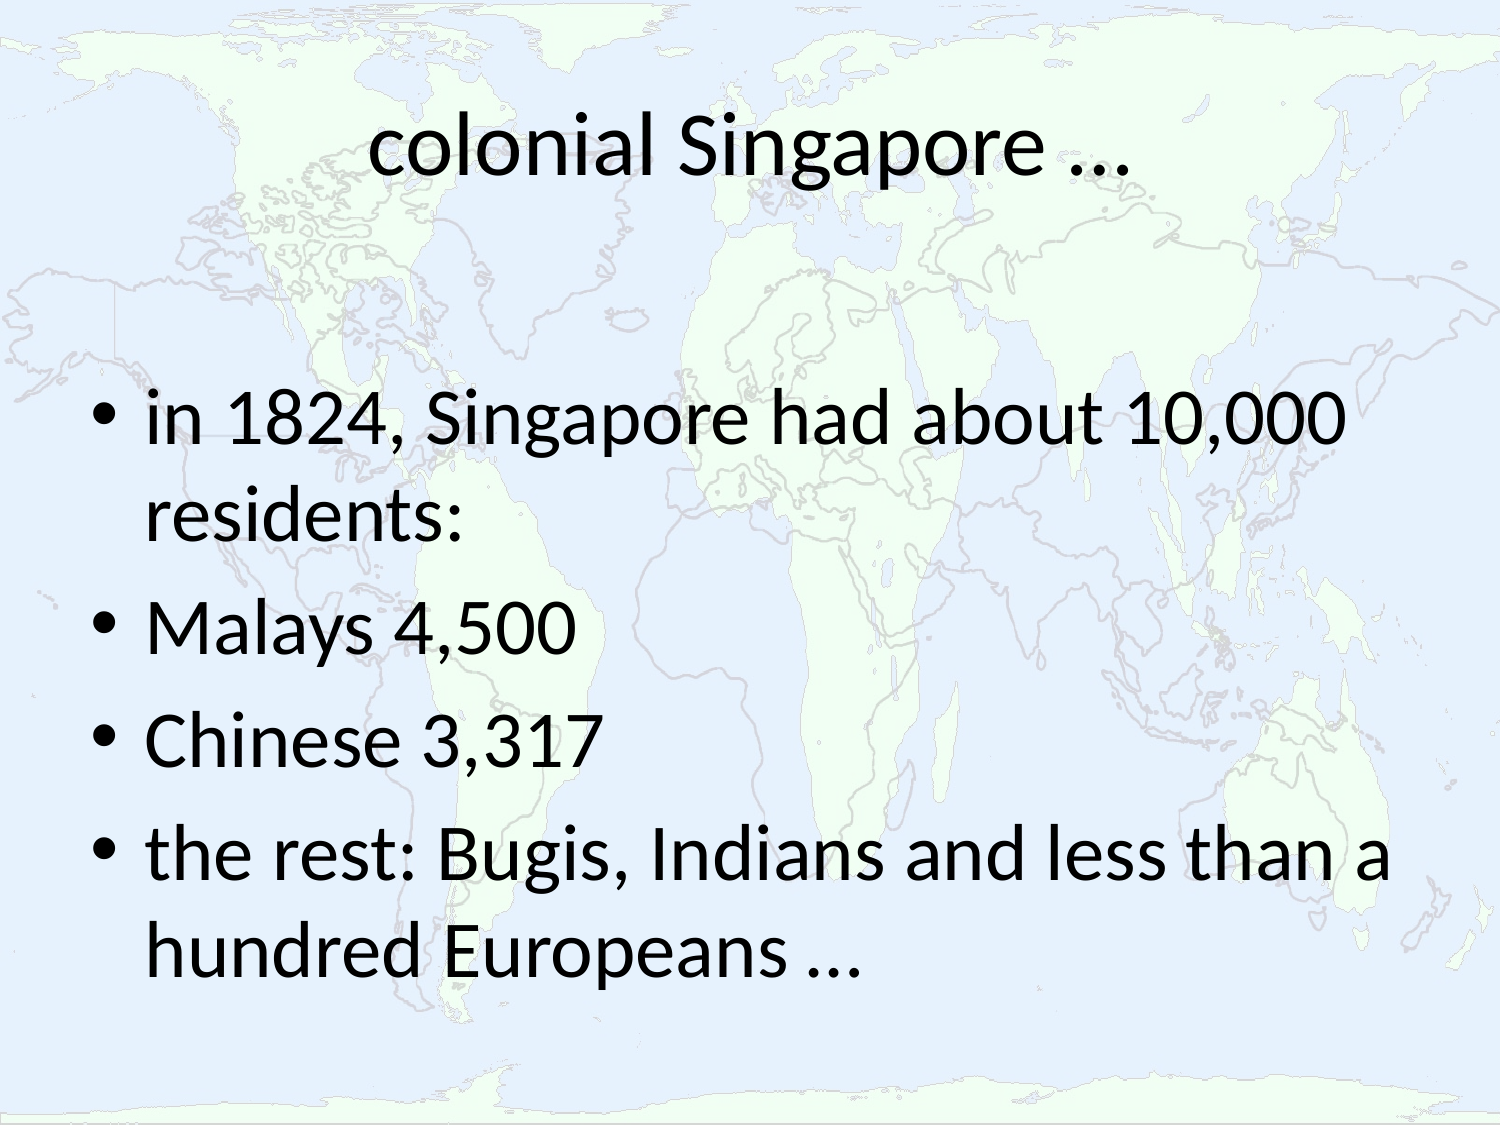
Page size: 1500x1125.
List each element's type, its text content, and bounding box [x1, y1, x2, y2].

list in 1824, Singapore had about 10,000 residents: Malays 4,500 Chinese 3,317 the rest: Bugis, Indians and less than a hundred Europeans … [75, 262, 1425, 1005]
title colonial Singapore … [75, 45, 1425, 233]
